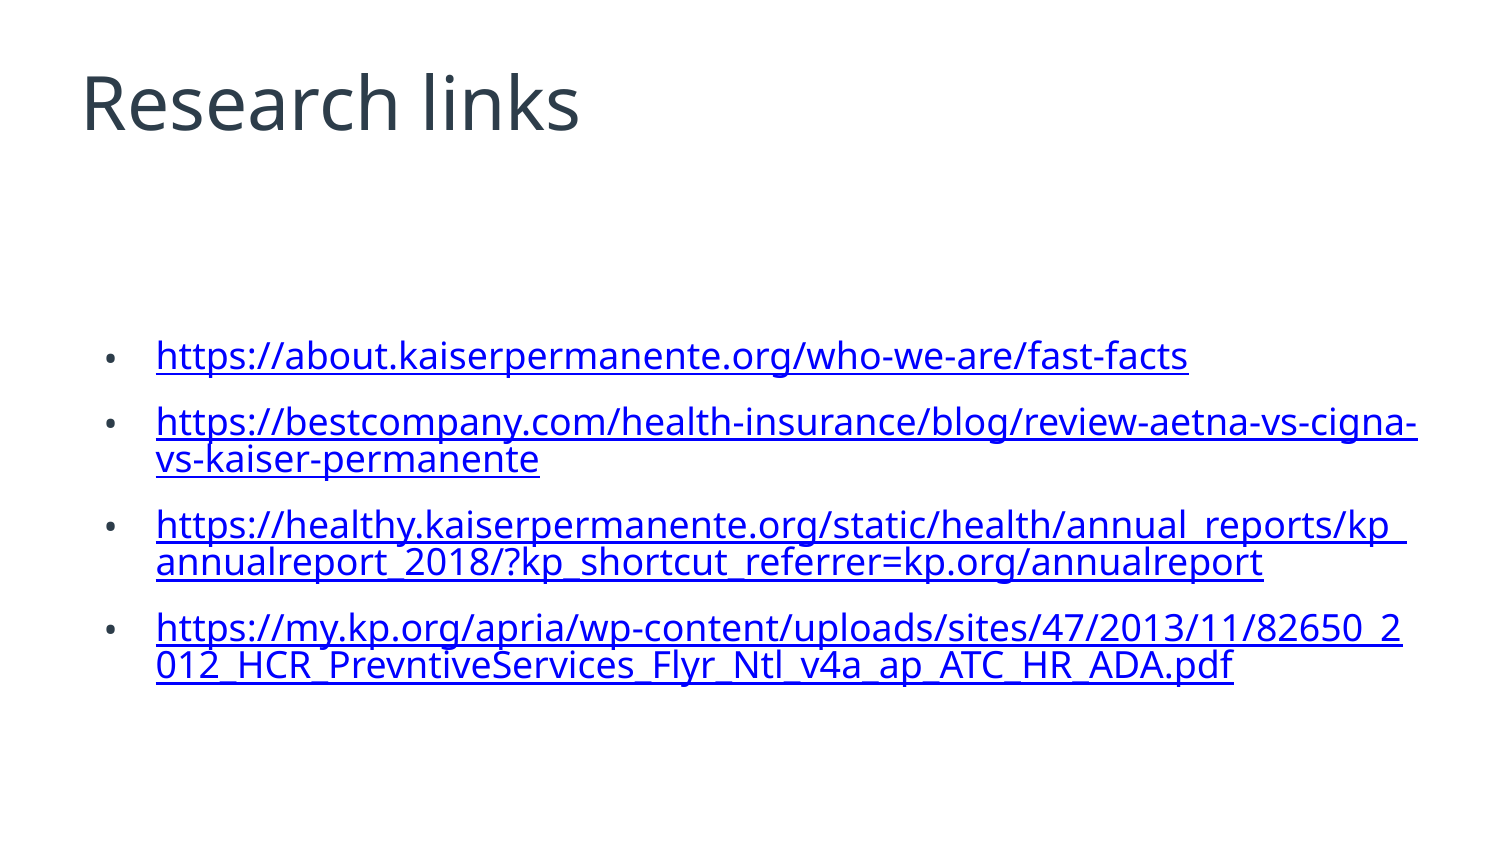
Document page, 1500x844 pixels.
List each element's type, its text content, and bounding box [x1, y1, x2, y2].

list https://about.kaiserpermanente.org/who-we-are/fast-facts https://bestcompany.com/health-insurance/blog/review-aetna-vs-cigna-vs-kaiser-permanente https://healthy.kaiserpermanente.org/static/health/annual_reports/kp_annualreport_2018/?kp_shortcut_referrer=kp.org/annualreport https://my.kp.org/apria/wp-content/uploads/sites/47/2013/11/82650_2012_HCR_PrevntiveServices_Flyr_Ntl_v4a_ap_ATC_HR_ADA.pdf [75, 281, 1425, 751]
title Research links [75, 50, 1425, 148]
